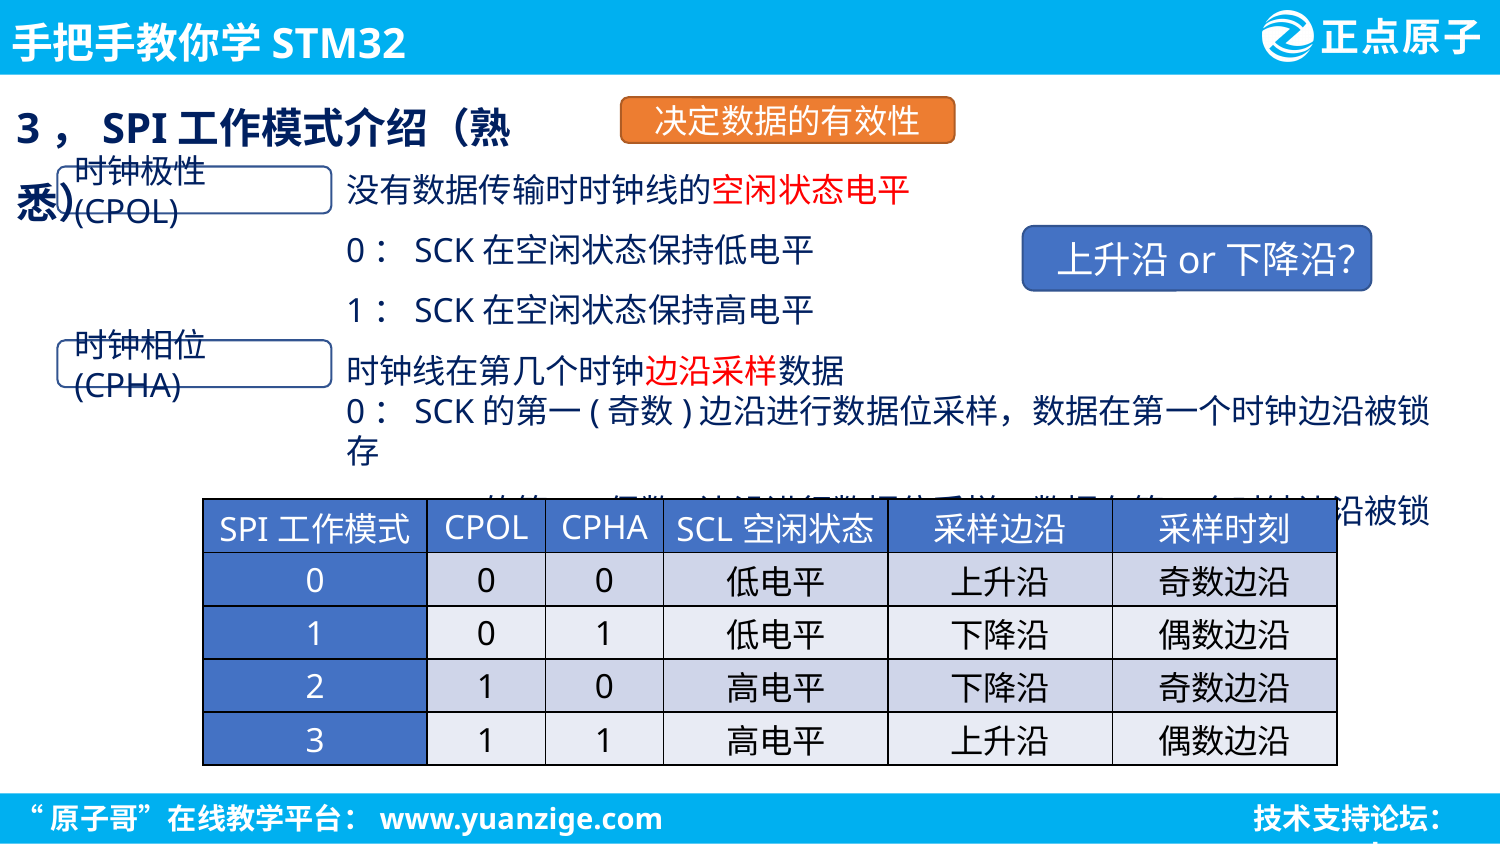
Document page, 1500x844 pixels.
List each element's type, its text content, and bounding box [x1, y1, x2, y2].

table_cell 奇数边沿 [1113, 553, 1336, 605]
table_header SCL空闲状态 [664, 500, 887, 552]
picture [1263, 27, 1307, 61]
table_cell 1 [546, 713, 663, 764]
table_cell 3 [204, 713, 426, 764]
picture [1445, 21, 1479, 54]
table_cell 1 [204, 607, 426, 658]
picture [1322, 21, 1357, 52]
table_cell 1 [428, 713, 545, 764]
table_cell 偶数边沿 [1113, 607, 1336, 658]
text_box [573, 0, 1500, 76]
table_cell 奇数边沿 [1113, 660, 1336, 711]
text_box [0, 792, 1500, 844]
table_cell 0 [428, 553, 545, 605]
table_cell 高电平 [664, 660, 887, 711]
table_cell 低电平 [664, 553, 887, 605]
text_box 决定数据的有效性 [619, 96, 956, 144]
table_header 采样时刻 [1113, 500, 1336, 552]
text_box 上升沿or下降沿？ [1021, 224, 1373, 292]
picture [1391, 45, 1397, 53]
text_box “原子哥”在线教学平台：www.yuanzige.com [0, 792, 883, 843]
table_header CPHA [546, 500, 663, 552]
text_box 手把手教你学STM32 [0, 0, 967, 75]
table_cell 1 [428, 660, 545, 711]
picture [1267, 11, 1313, 45]
table_header CPOL [428, 500, 545, 552]
picture [1431, 44, 1438, 52]
picture [1404, 20, 1438, 54]
text_box 时钟线在第几个时钟边沿采样数据 0：SCK的第一(奇数)边沿进行数据位采样，数据在第一个时钟边沿被锁存 1：SCK的第二(偶数)边沿进行数据位采样，数据在第二个时钟边沿被锁存 [331, 322, 1466, 598]
table_cell 下降沿 [889, 660, 1112, 711]
table_cell 0 [546, 660, 663, 711]
table_cell 0 [204, 553, 426, 605]
text_box 技术支持论坛：www.openedv.com [967, 793, 1480, 844]
table_header SPI工作模式 [204, 500, 426, 552]
text_box 3，SPI工作模式介绍（熟悉） [8, 73, 573, 231]
table_cell 0 [428, 607, 545, 658]
table_cell 下降沿 [889, 607, 1112, 658]
table_cell 0 [546, 553, 663, 605]
picture [1412, 44, 1418, 52]
table_cell 上升沿 [889, 553, 1112, 605]
table_cell 偶数边沿 [1113, 713, 1336, 764]
table_cell 1 [546, 607, 663, 658]
picture [1364, 45, 1370, 53]
table_cell 高电平 [664, 713, 887, 764]
table_header 采样边沿 [889, 500, 1112, 552]
table_cell 低电平 [664, 607, 887, 658]
table_cell 2 [204, 660, 426, 711]
text_box 没有数据传输时时钟线的空闲状态电平 0：SCK在空闲状态保持低电平 1：SCK在空闲状态保持高电平 [331, 162, 943, 322]
table_cell 上升沿 [889, 713, 1112, 764]
text_box 时钟相位(CPHA) [56, 339, 331, 389]
picture [1367, 18, 1396, 42]
